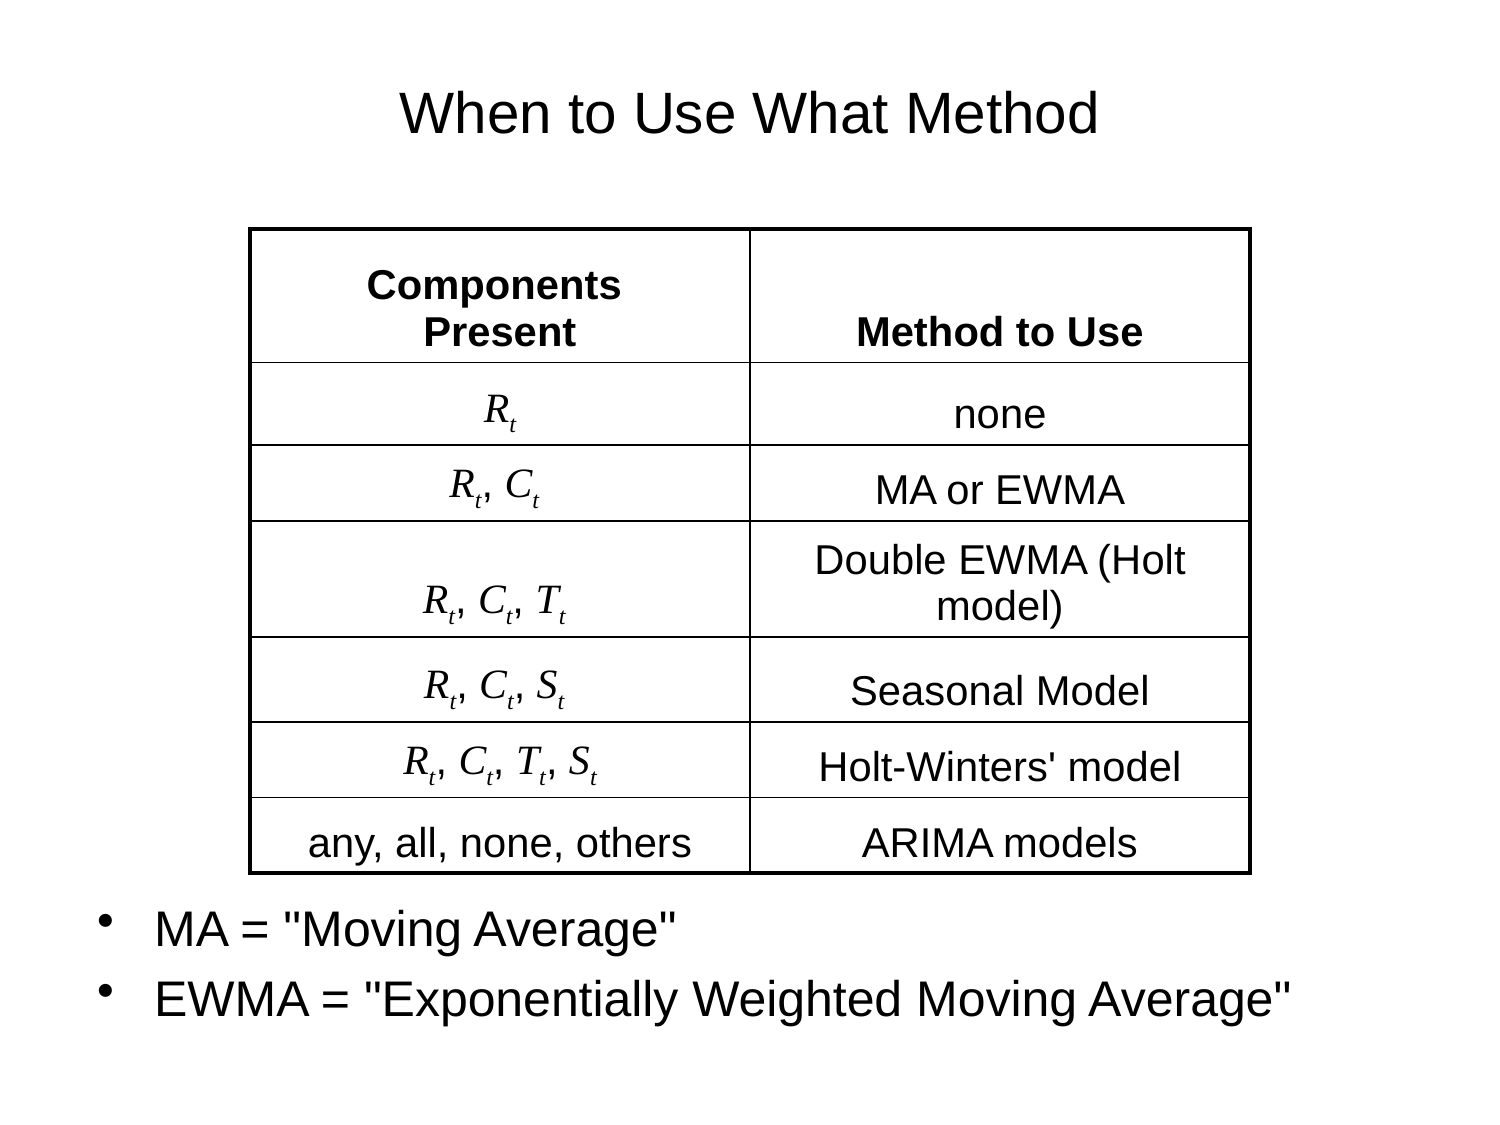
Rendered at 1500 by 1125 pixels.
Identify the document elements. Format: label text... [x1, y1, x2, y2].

table_cell MA or EWMA [751, 446, 1248, 520]
table_cell none [751, 363, 1248, 444]
table_cell Double EWMA (Holt model) [751, 522, 1248, 636]
table_cell any, all, none, others [252, 798, 749, 871]
table_cell Rt [252, 363, 749, 444]
table_cell Holt-Winters' model [751, 723, 1248, 797]
table_cell Rt, Ct [252, 446, 749, 520]
list MA = "Moving Average" EWMA = "Exponentially Weighted Moving Average" [82, 888, 1431, 1053]
title When to Use What Method [74, 44, 1426, 176]
table_cell ARIMA models [751, 798, 1248, 871]
table_cell Rt, Ct, St [252, 638, 749, 721]
table_cell Rt, Ct, Tt [252, 522, 749, 636]
table_header Method to Use [751, 231, 1248, 362]
table_header Components Present [252, 231, 749, 362]
table_cell Rt, Ct, Tt, St [252, 723, 749, 797]
table_cell Seasonal Model [751, 638, 1248, 721]
